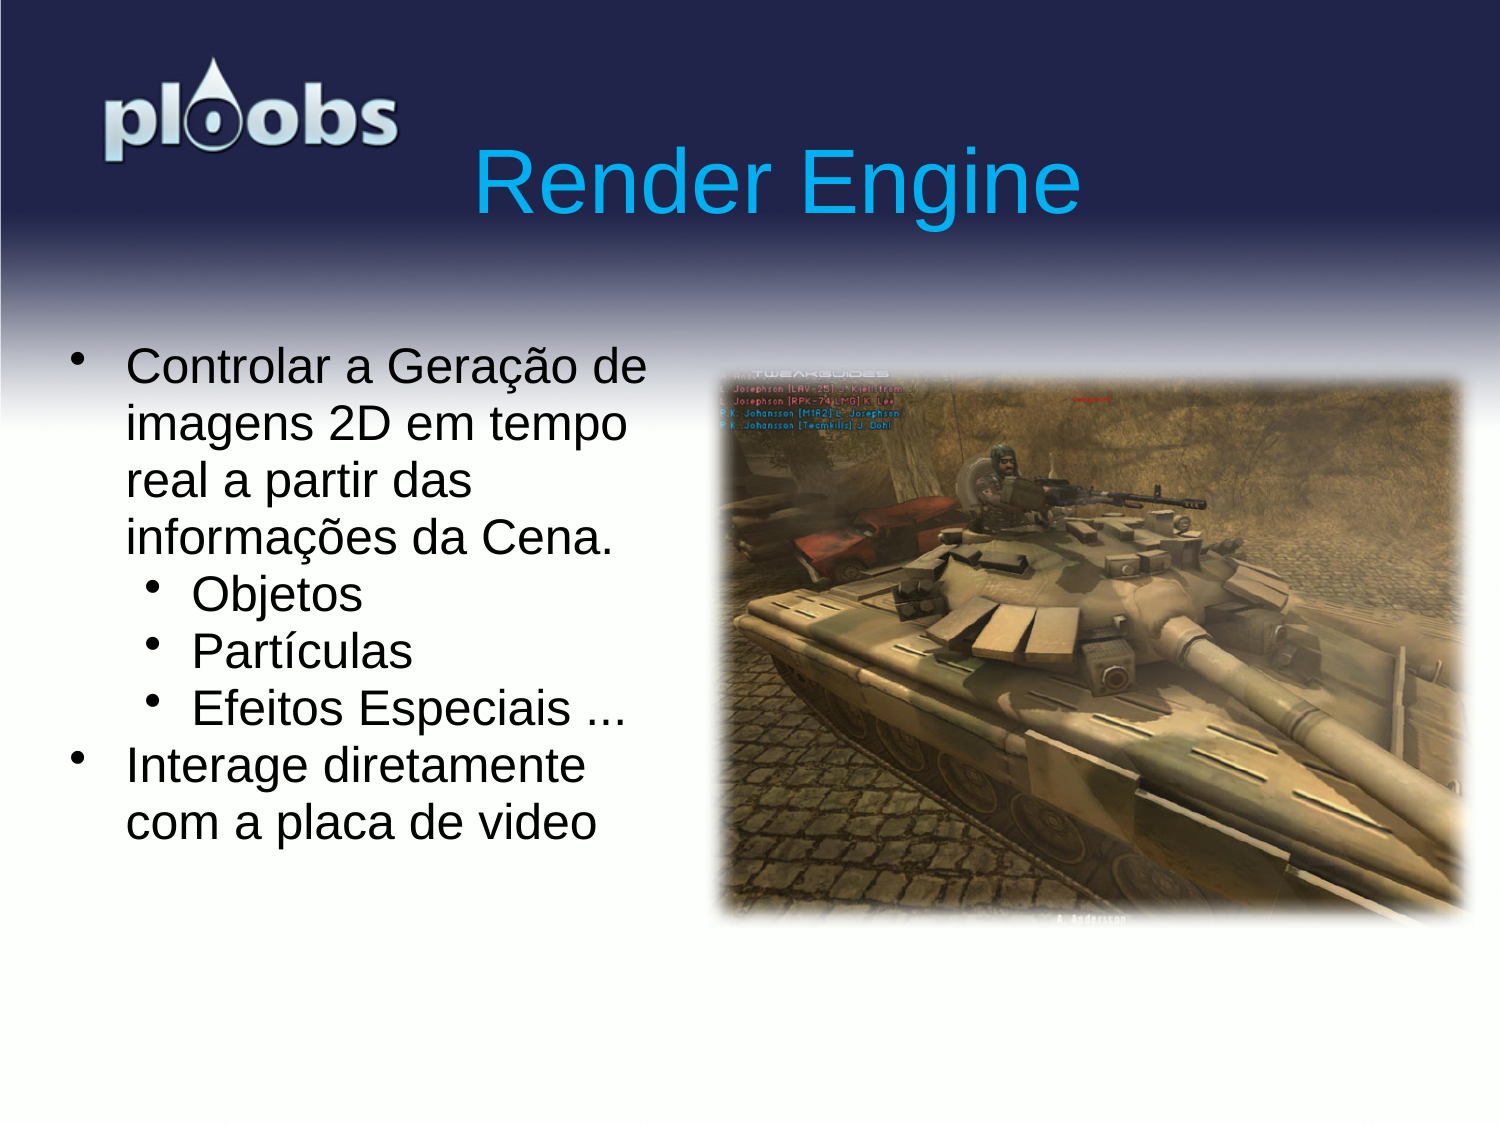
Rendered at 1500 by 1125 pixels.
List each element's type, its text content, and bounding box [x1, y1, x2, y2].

text_box Controlar a Geração de imagens 2D em tempo real a partir das informações da Cena. Objetos Partículas Efeitos Especiais ... Interage diretamente com a placa de video [50, 338, 696, 908]
title Render Engine [110, 130, 1447, 303]
picture [0, 0, 1500, 1125]
